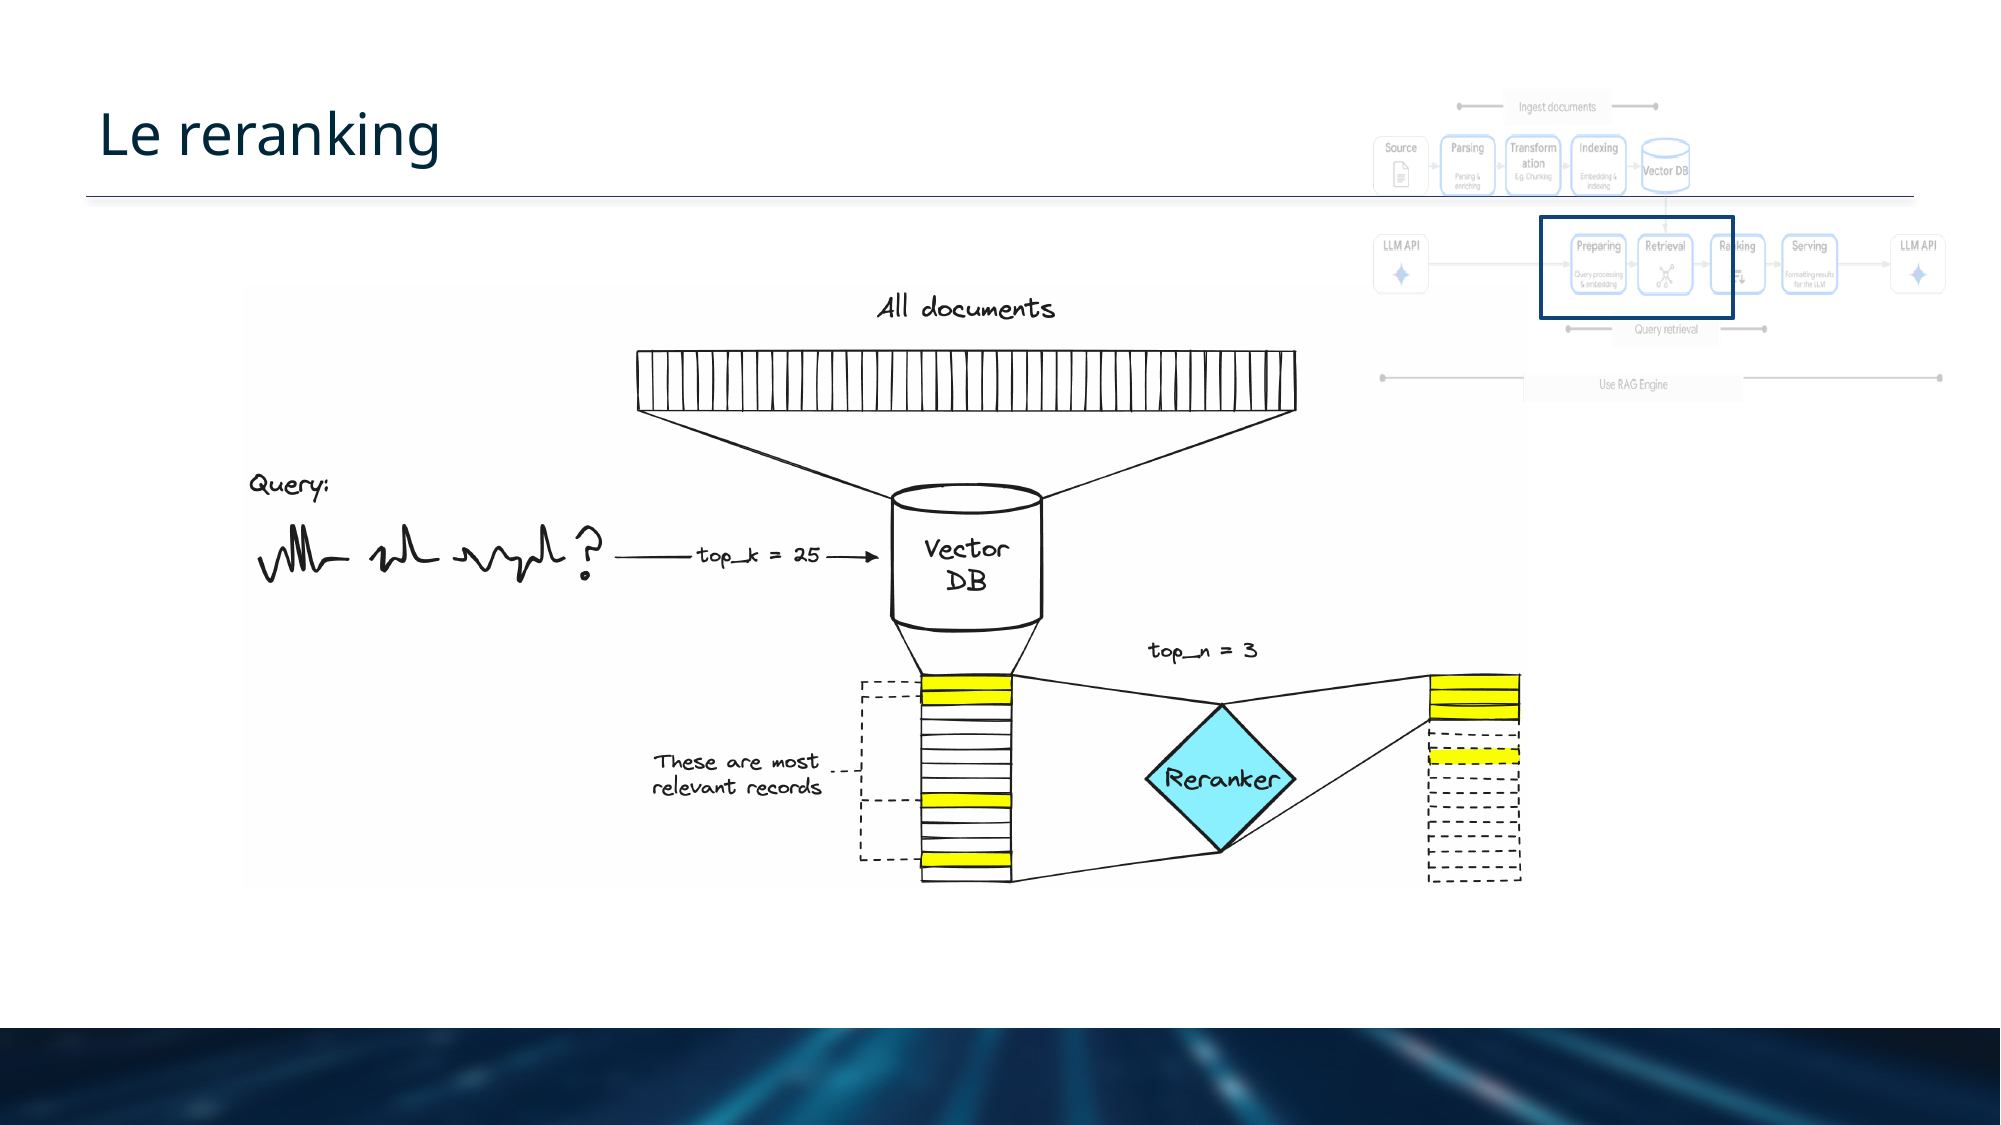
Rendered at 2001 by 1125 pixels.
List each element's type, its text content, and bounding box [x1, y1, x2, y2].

text_box [1539, 215, 1735, 320]
text_box [1366, 83, 1972, 404]
title Le reranking [83, 31, 1914, 173]
picture [0, 1028, 2000, 1125]
picture [241, 285, 1528, 890]
